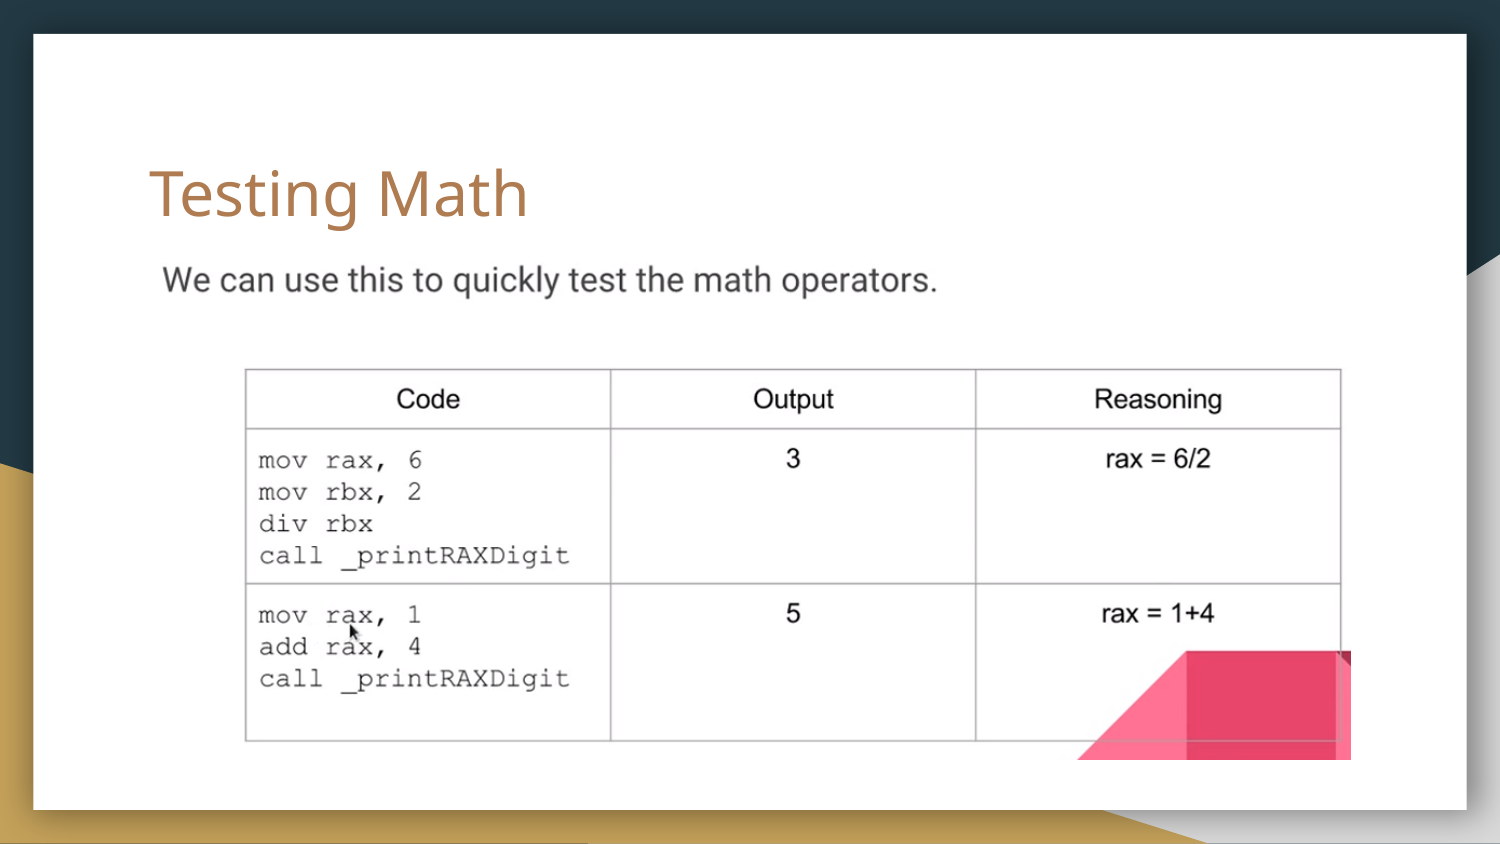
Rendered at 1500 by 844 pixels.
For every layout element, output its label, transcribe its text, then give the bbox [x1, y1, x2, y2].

picture [159, 261, 1351, 761]
title Testing Math [134, 138, 1366, 296]
